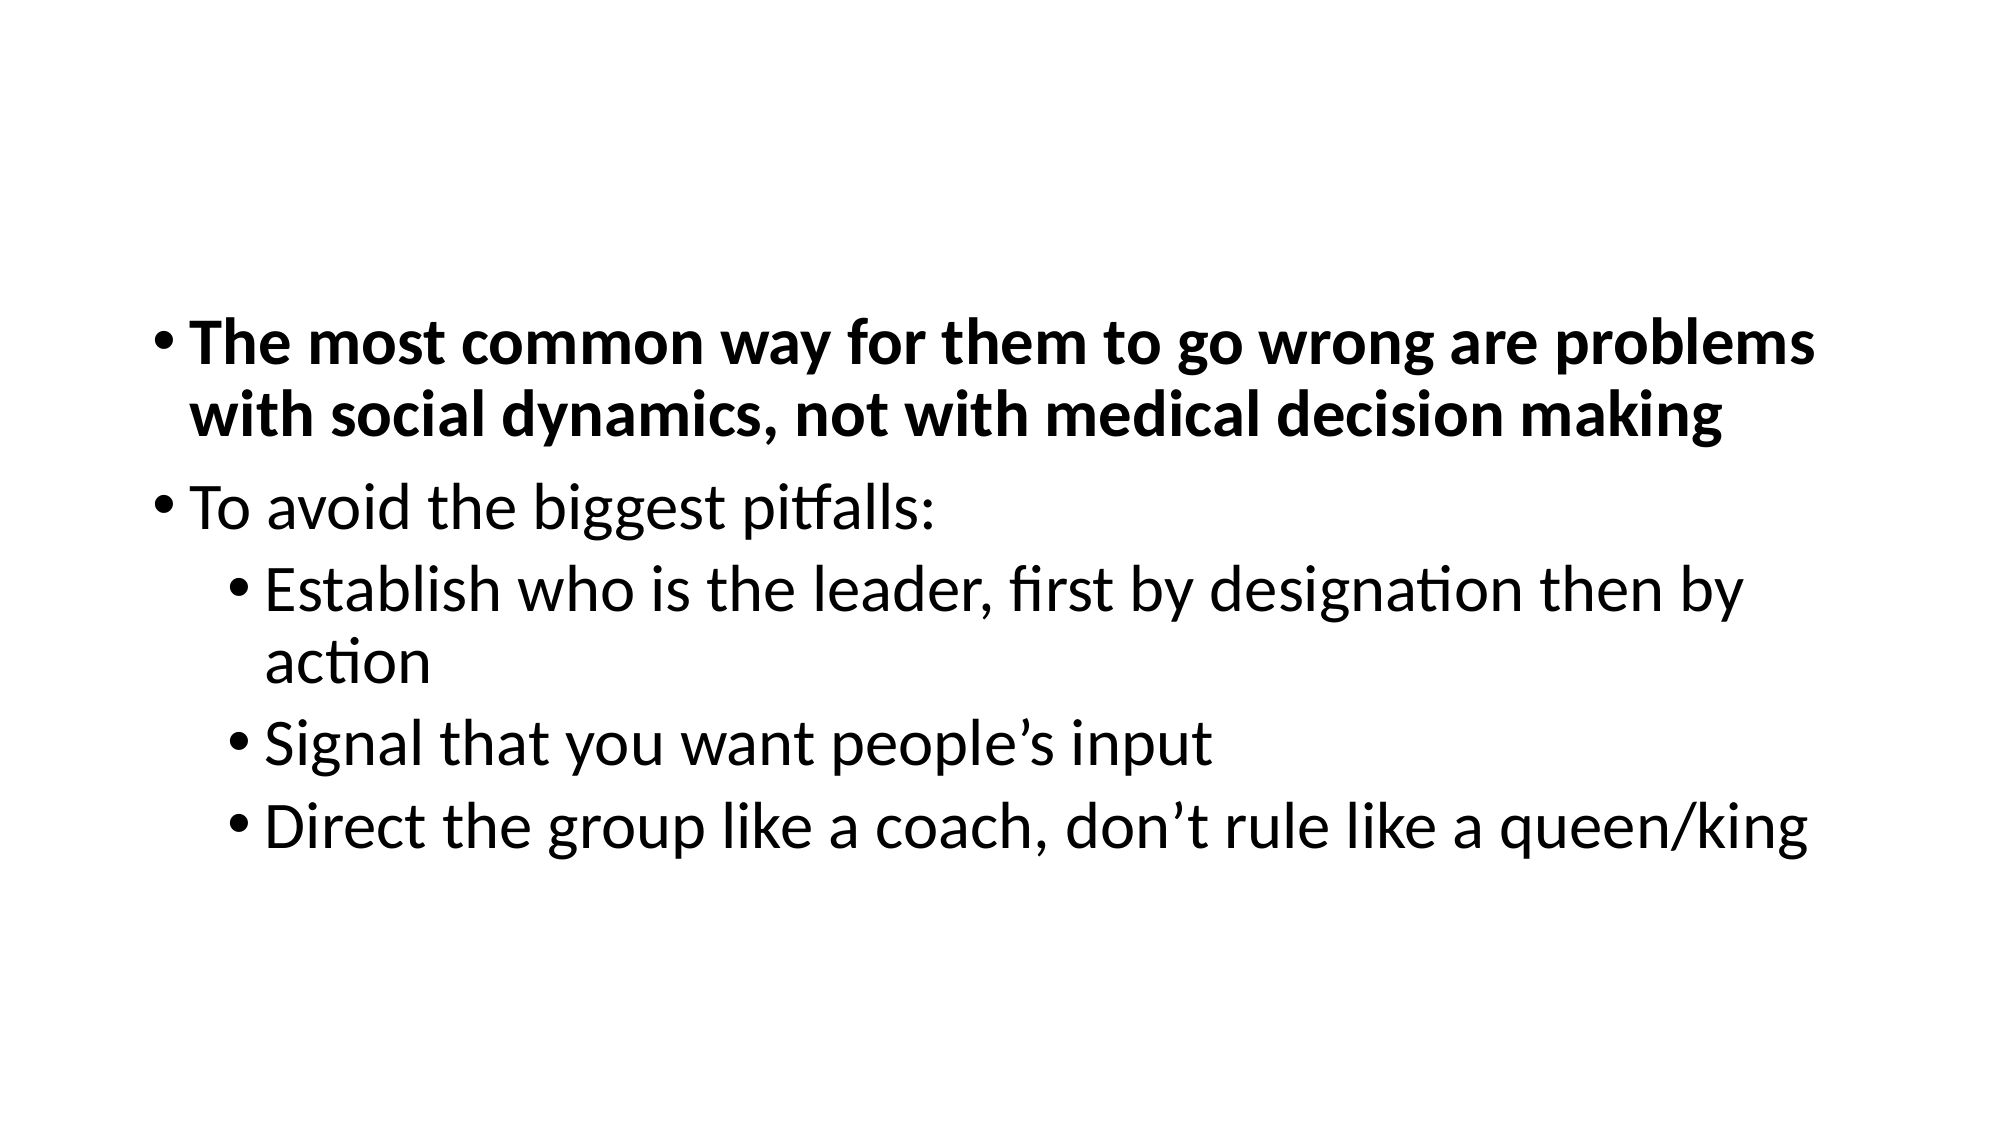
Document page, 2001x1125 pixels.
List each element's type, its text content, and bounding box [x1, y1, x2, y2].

list The most common way for them to go wrong are problems with social dynamics, not with medical decision making To avoid the biggest pitfalls: Establish who is the leader, first by designation then by action Signal that you want people’s input Direct the group like a coach, don’t rule like a queen/king [137, 299, 1863, 1014]
